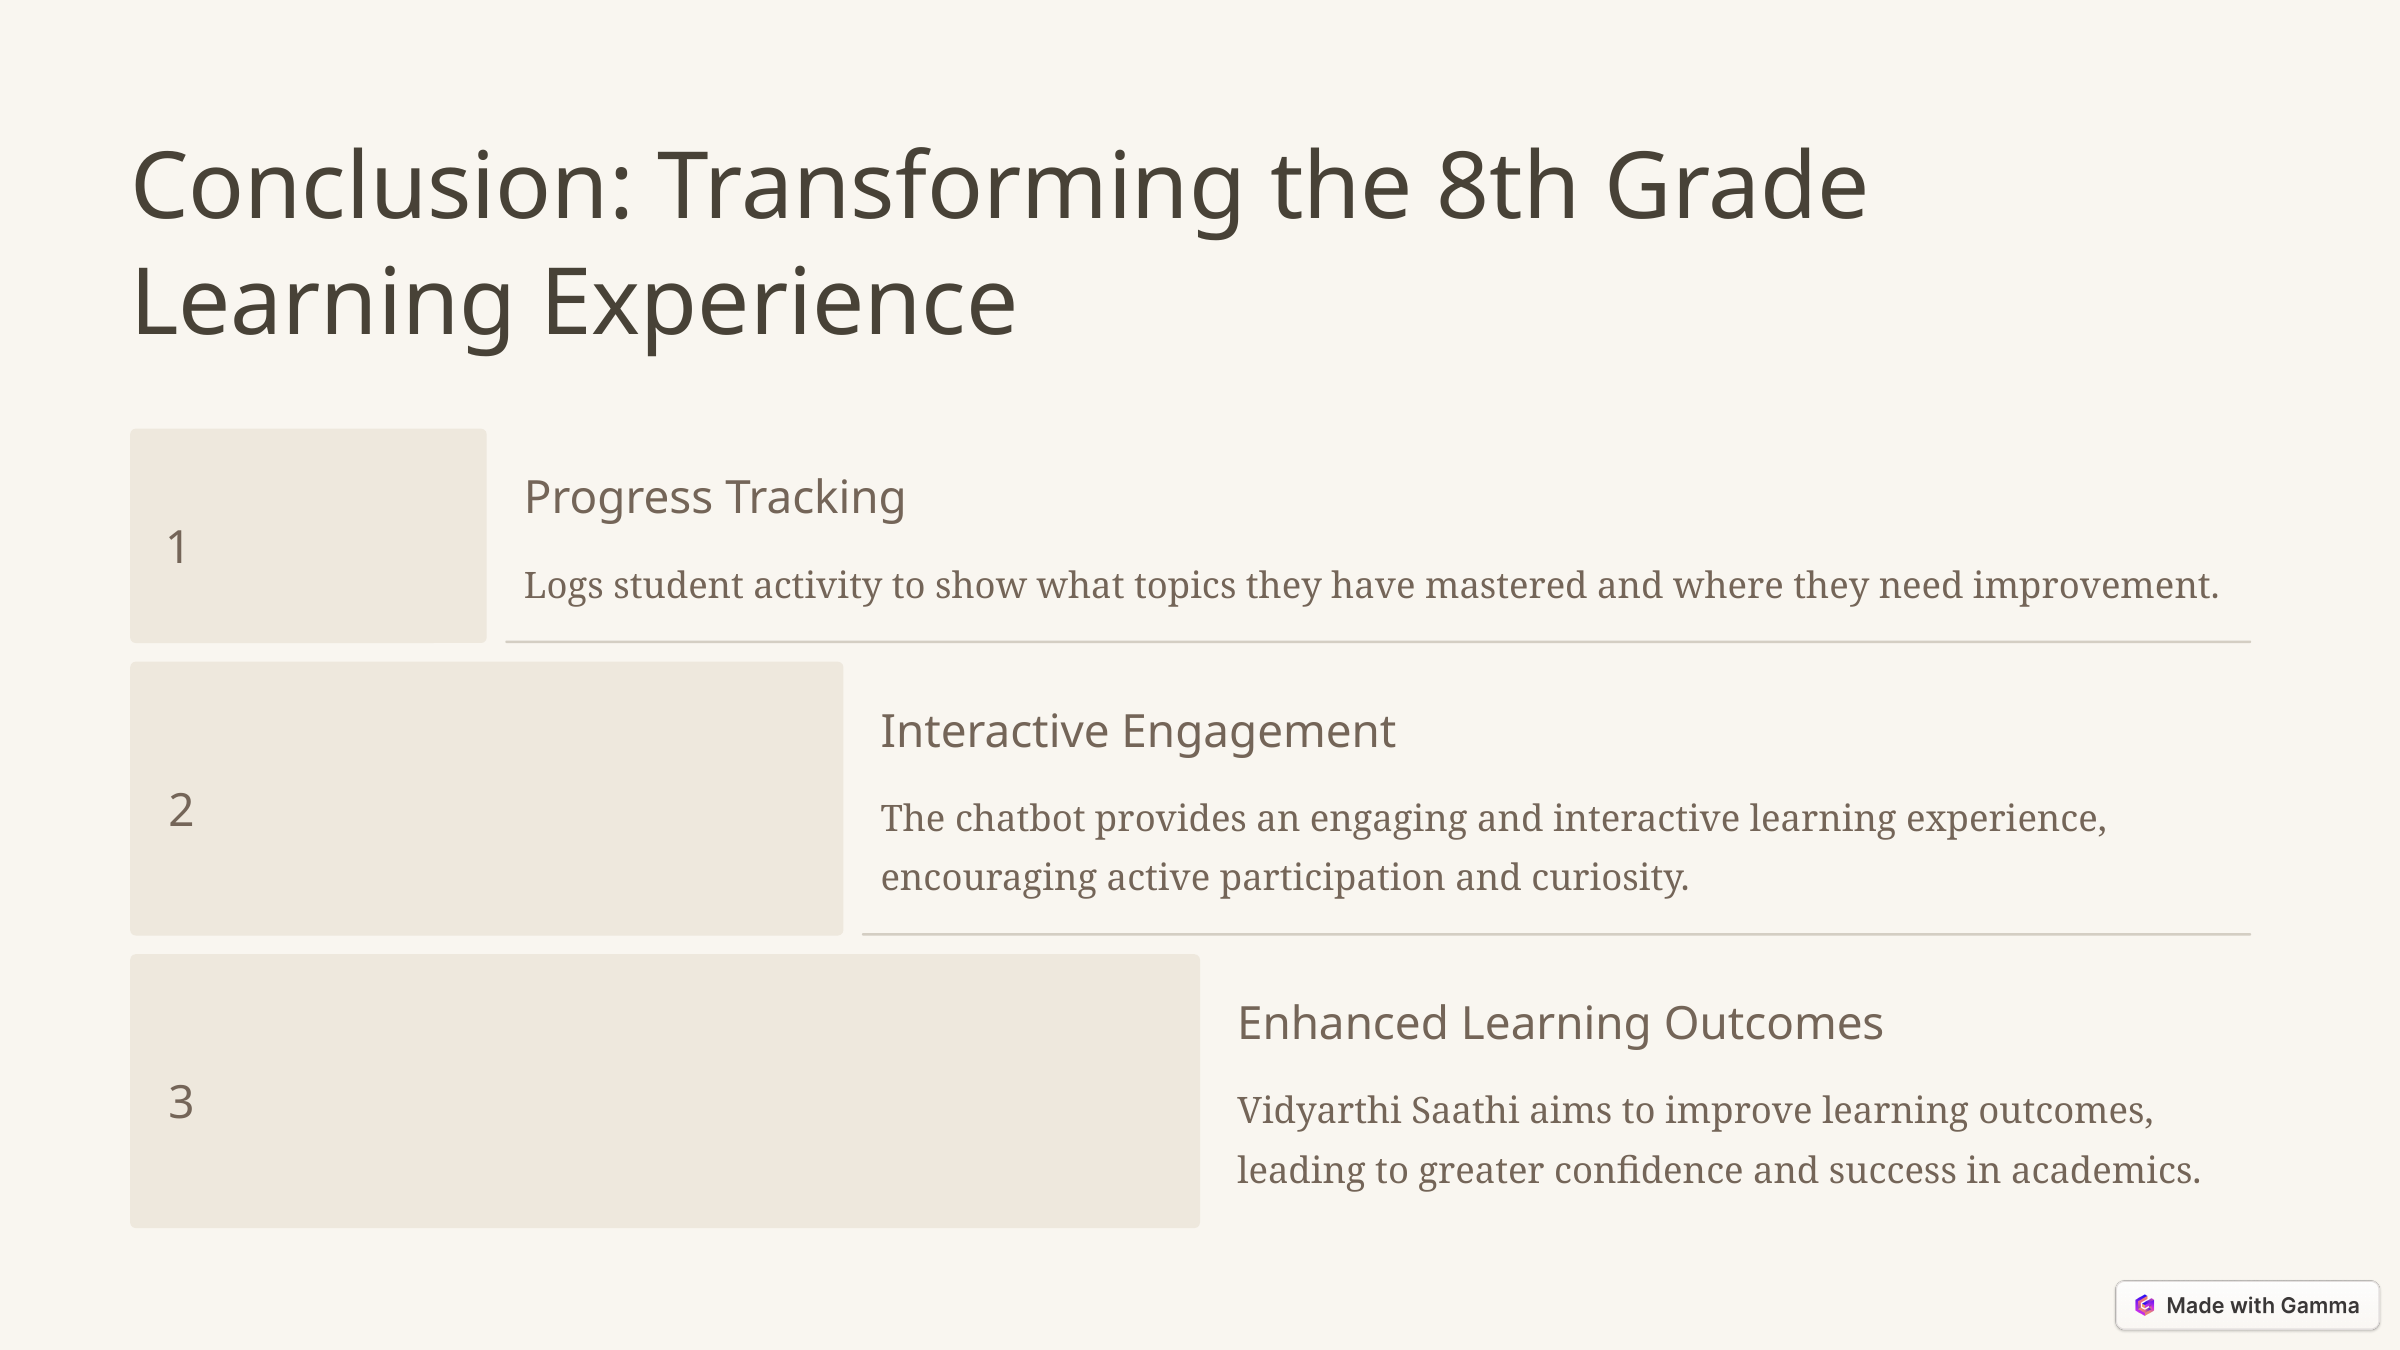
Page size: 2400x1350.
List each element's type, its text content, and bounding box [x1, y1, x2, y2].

text_box [130, 954, 1201, 1229]
text_box Vidyarthi Saathi aims to improve learning outcomes, leading to greater confidence and success in academics. [1237, 1071, 2233, 1191]
text_box The chatbot provides an engaging and interactive learning experience, encouraging active participation and curiosity. [880, 779, 2233, 899]
text_box [130, 428, 487, 644]
text_box Progress Tracking [523, 465, 989, 524]
text_box [130, 661, 844, 936]
text_box 2 [167, 761, 196, 836]
text_box Conclusion: Transforming the 8th Grade Learning Experience [130, 121, 2270, 355]
text_box Interactive Engagement [880, 698, 1429, 757]
text_box 1 [167, 498, 190, 574]
text_box Enhanced Learning Outcomes [1237, 991, 1928, 1050]
text_box Logs student activity to show what topics they have mastered and where they need improvement. [523, 546, 2114, 606]
text_box 3 [167, 1053, 196, 1129]
text_box [505, 640, 2252, 644]
picture [2106, 1271, 2389, 1339]
